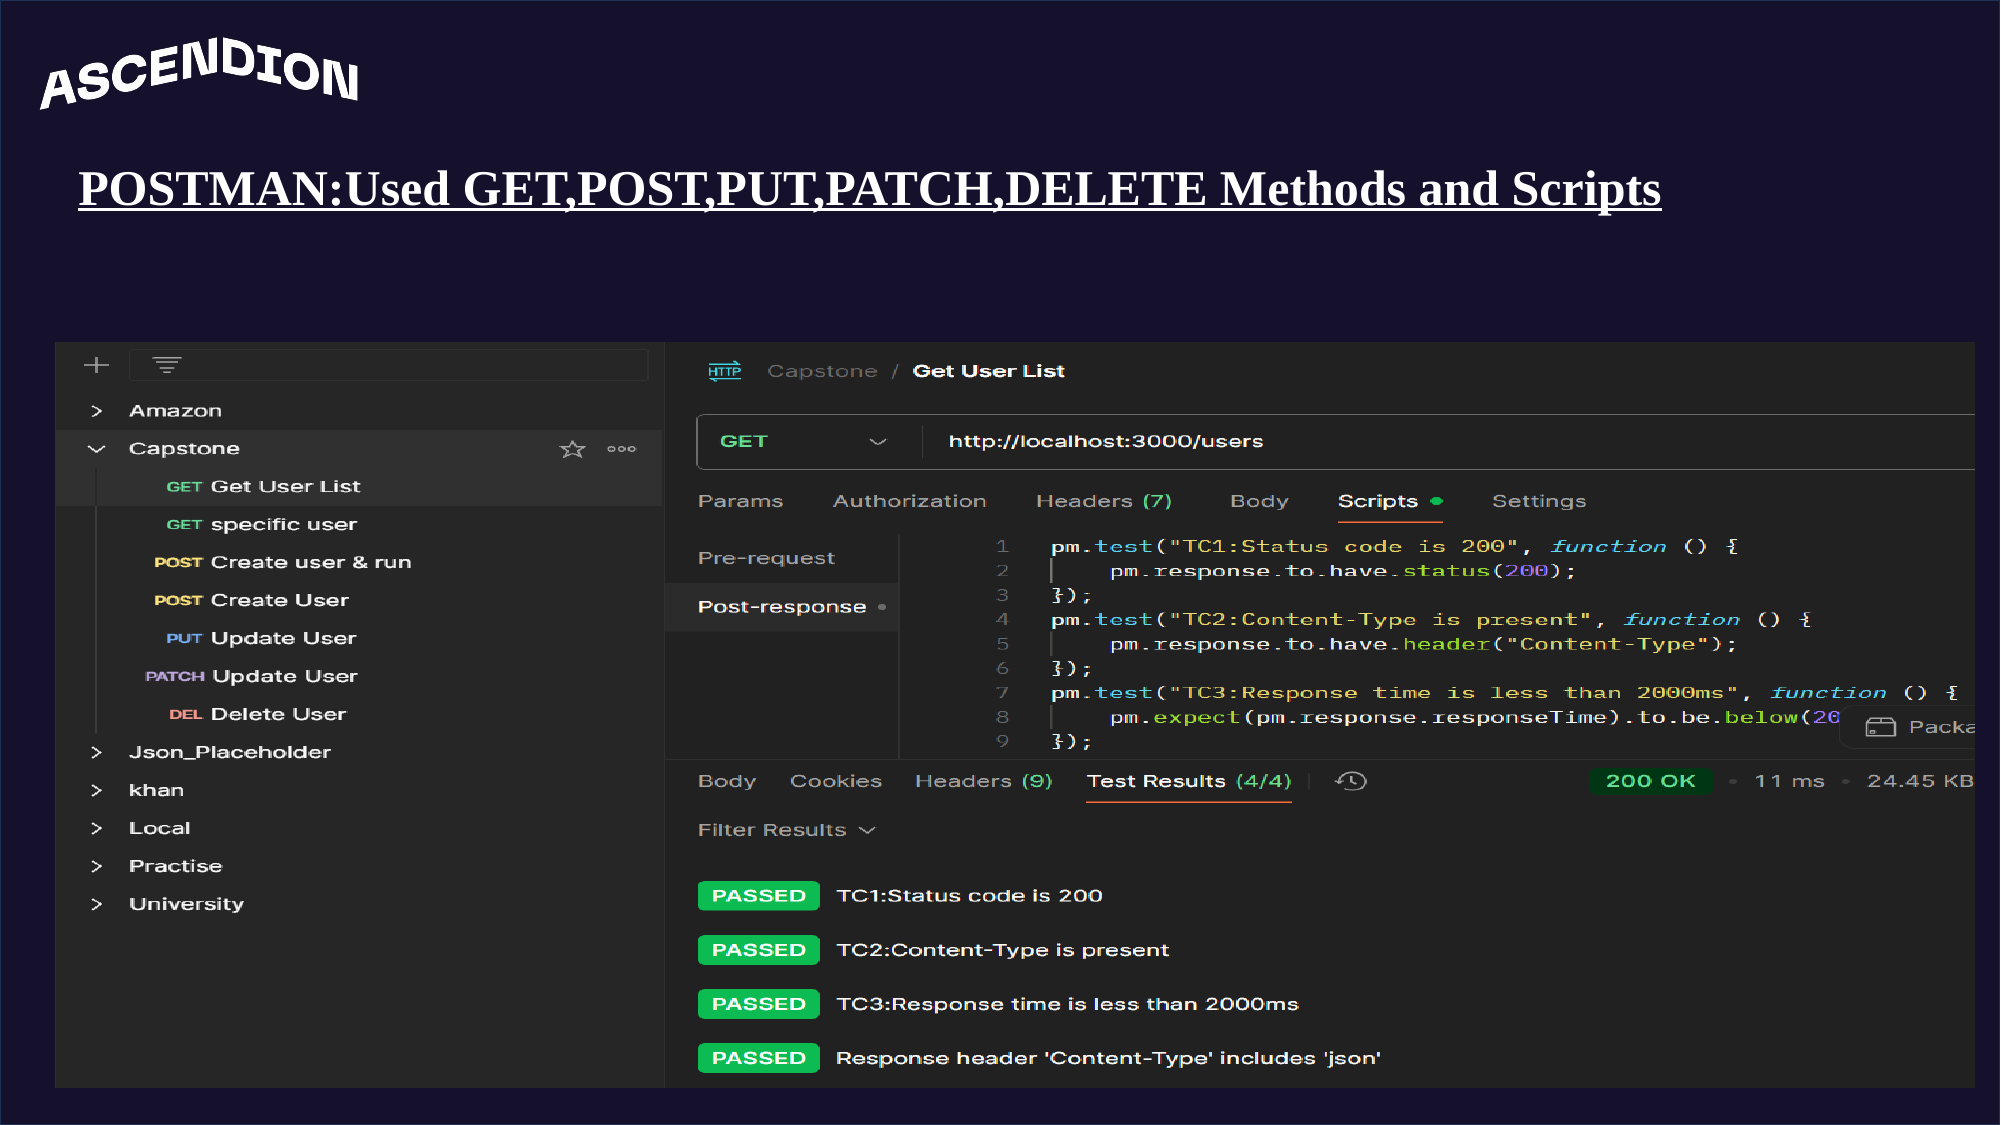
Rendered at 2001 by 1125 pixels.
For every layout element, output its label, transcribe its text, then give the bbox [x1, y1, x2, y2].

picture [55, 342, 1975, 1088]
picture [1, 0, 396, 148]
text_box [0, 0, 2000, 1125]
text_box POSTMAN:Used GET,POST,PUT,PATCH,DELETE Methods and Scripts [51, 147, 1689, 223]
